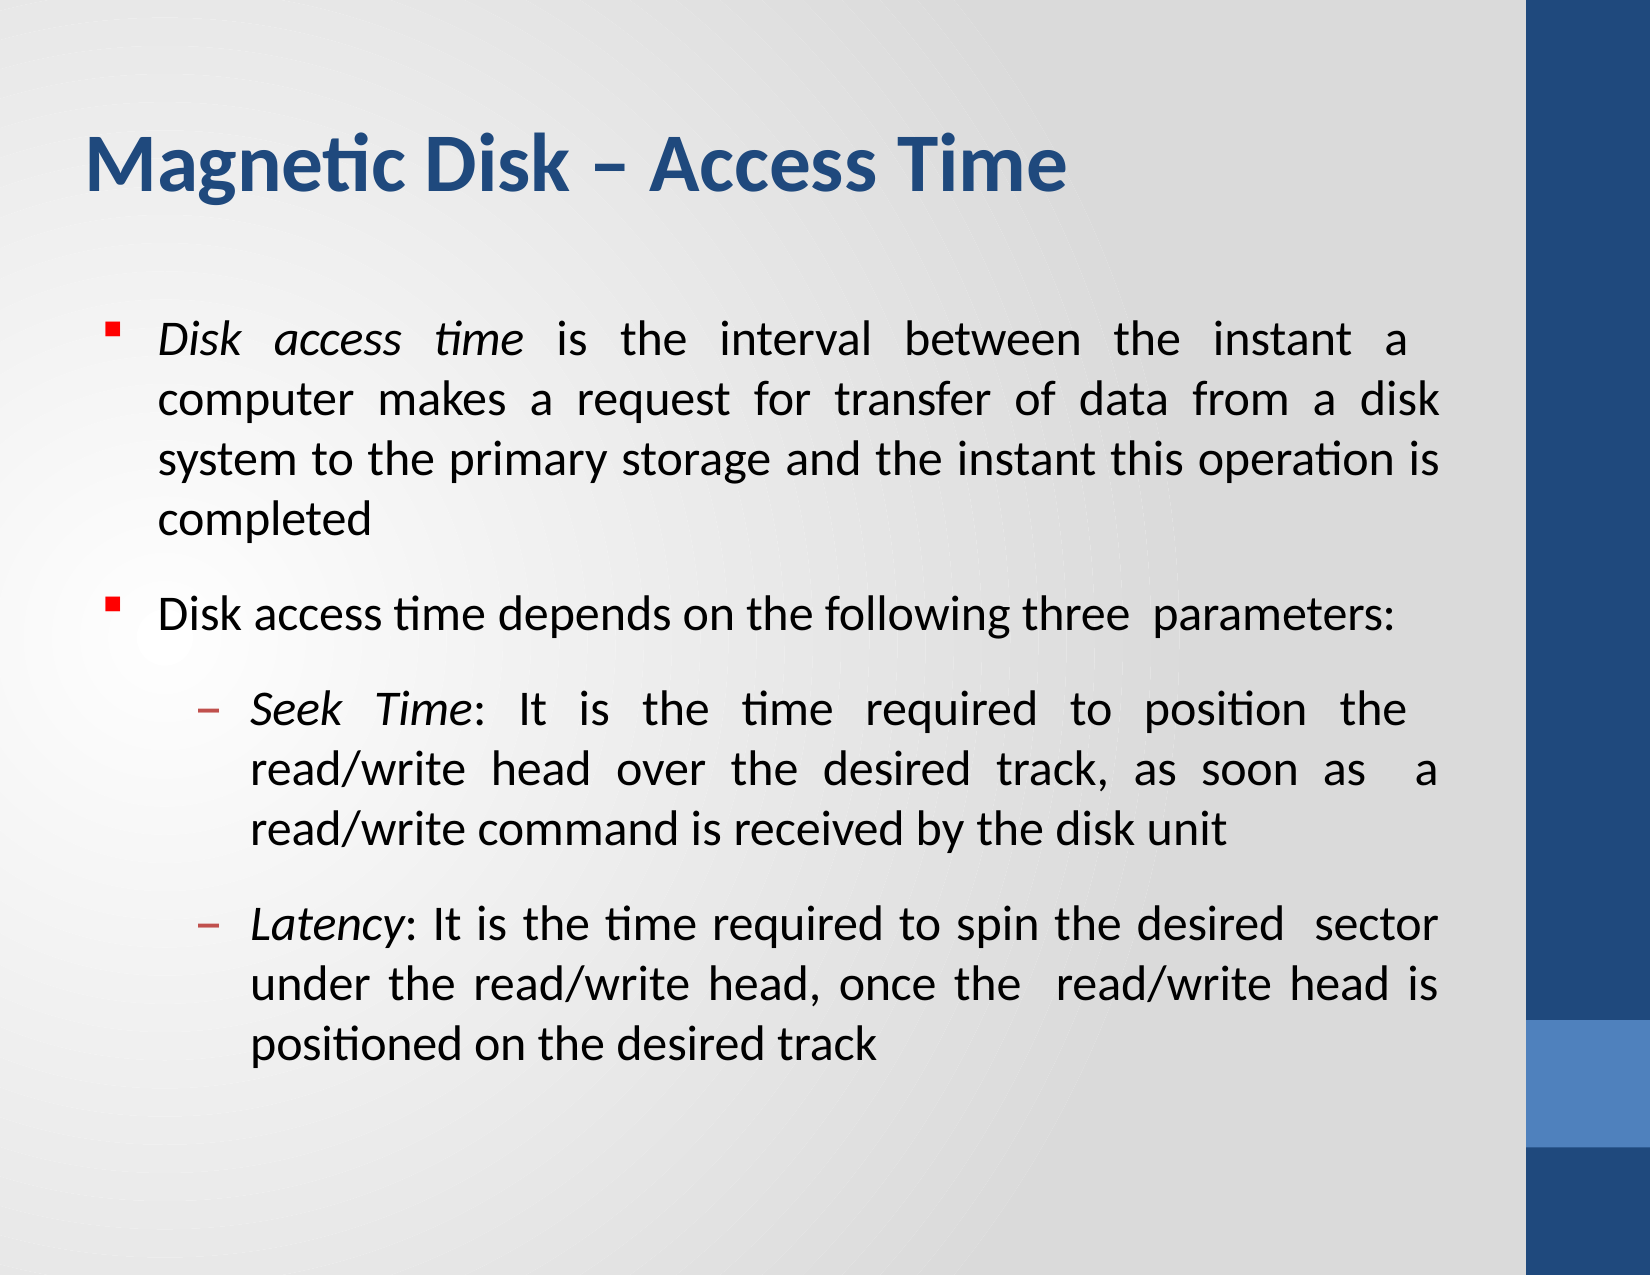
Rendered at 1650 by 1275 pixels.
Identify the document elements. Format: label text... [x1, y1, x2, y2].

title Magnetic Disk – Access Time [82, 49, 1458, 265]
list Disk access time is the interval between the instant a computer makes a request for transfer of data from a disk system to the primary storage and the instant this operation is completed Disk access time depends on the following three parameters: Seek Time: It is the time required to position the read/write head over the desired track, as soon as a read/write command is received by the disk unit Latency: It is the time required to spin the desired sector under the read/write head, once the read/write head is positioned on the desired track [82, 297, 1458, 1190]
